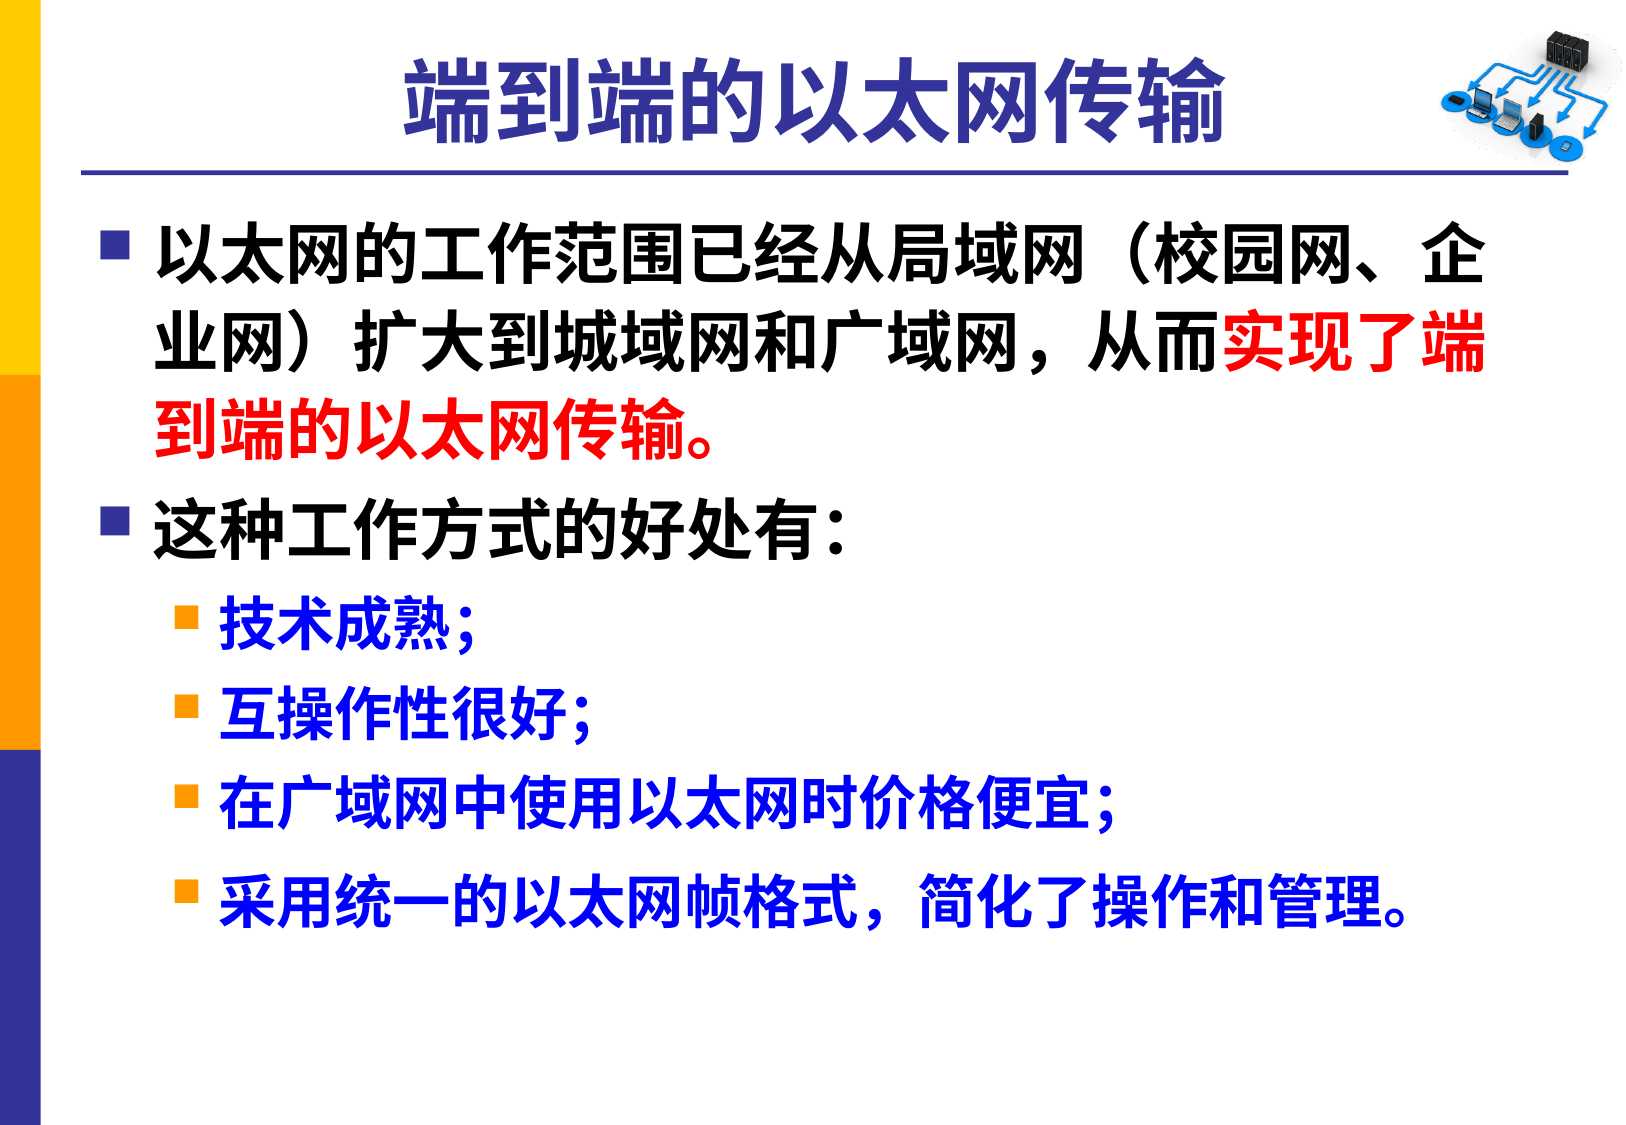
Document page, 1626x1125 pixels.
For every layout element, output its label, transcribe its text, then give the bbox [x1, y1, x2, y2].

picture [1438, 30, 1624, 165]
list 以太网的工作范围已经从局域网（校园网、企业网）扩大到城域网和广域网，从而实现了端到端的以太网传输。 这种工作方式的好处有： 技术成熟； 互操作性很好； 在广域网中使用以太网时价格便宜； 采用统一的以太网帧格式，简化了操作和管理。 [81, 196, 1569, 1006]
title 端到端的以太网传输 [81, 30, 1569, 161]
